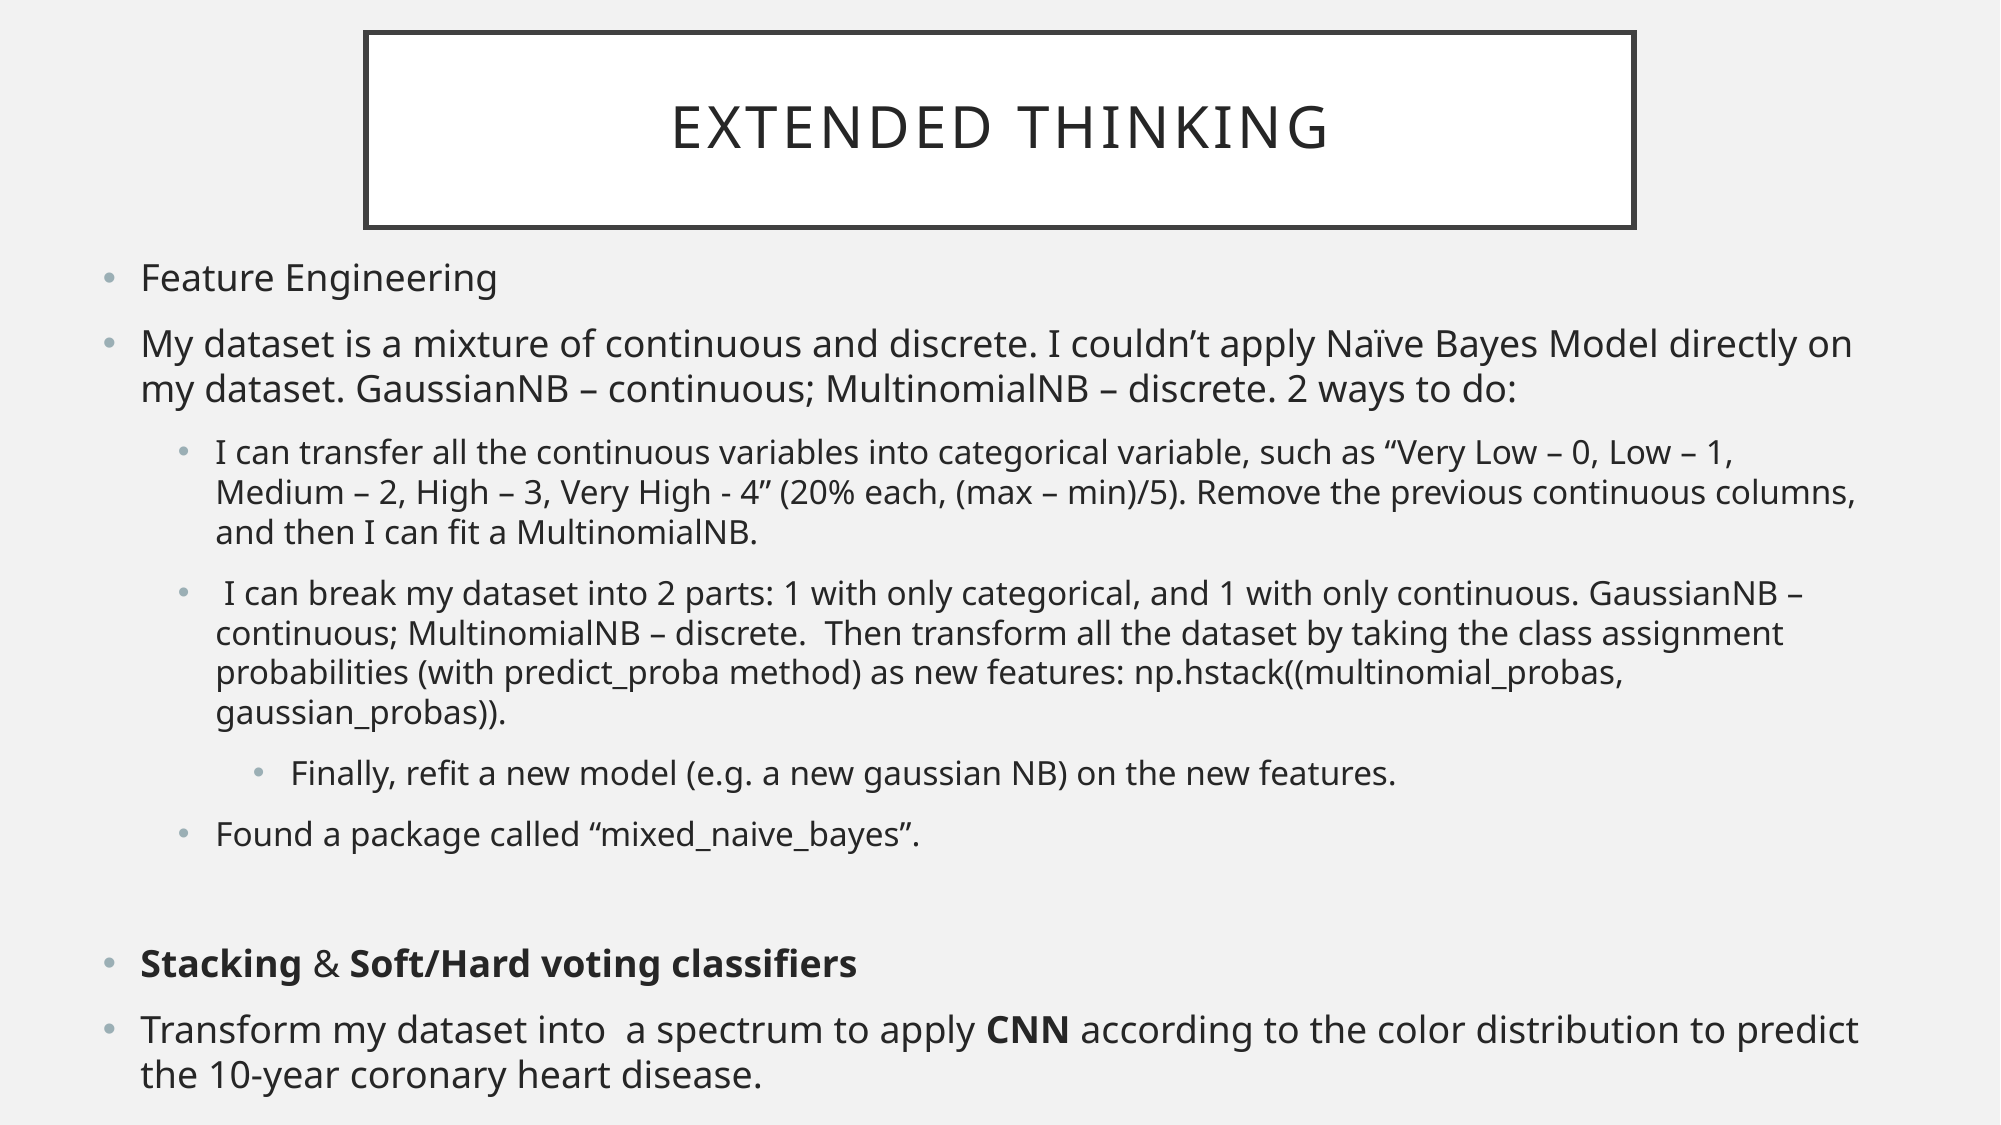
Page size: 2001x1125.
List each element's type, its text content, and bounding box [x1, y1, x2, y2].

title Extended Thinking [363, 30, 1637, 230]
list Feature Engineering My dataset is a mixture of continuous and discrete. I couldn’t apply Naïve Bayes Model directly on my dataset. GaussianNB – continuous; MultinomialNB – discrete. 2 ways to do: I can transfer all the continuous variables into categorical variable, such as “Very Low – 0, Low – 1, Medium – 2, High – 3, Very High - 4” (20% each, (max – min)/5). Remove the previous continuous columns, and then I can fit a MultinomialNB. I can break my dataset into 2 parts: 1 with only categorical, and 1 with only continuous. GaussianNB – continuous; MultinomialNB – discrete. Then transform all the dataset by taking the class assignment probabilities (with predict_proba method) as new features: np.hstack((multinomial_probas, gaussian_probas)). Finally, refit a new model (e.g. a new gaussian NB) on the new features. Found a package called “mixed_naive_bayes”. Stacking & Soft/Hard voting classifiers Transform my dataset into a spectrum to apply CNN according to the color distribution to predict the 10-year coronary heart disease. [87, 246, 1883, 1093]
